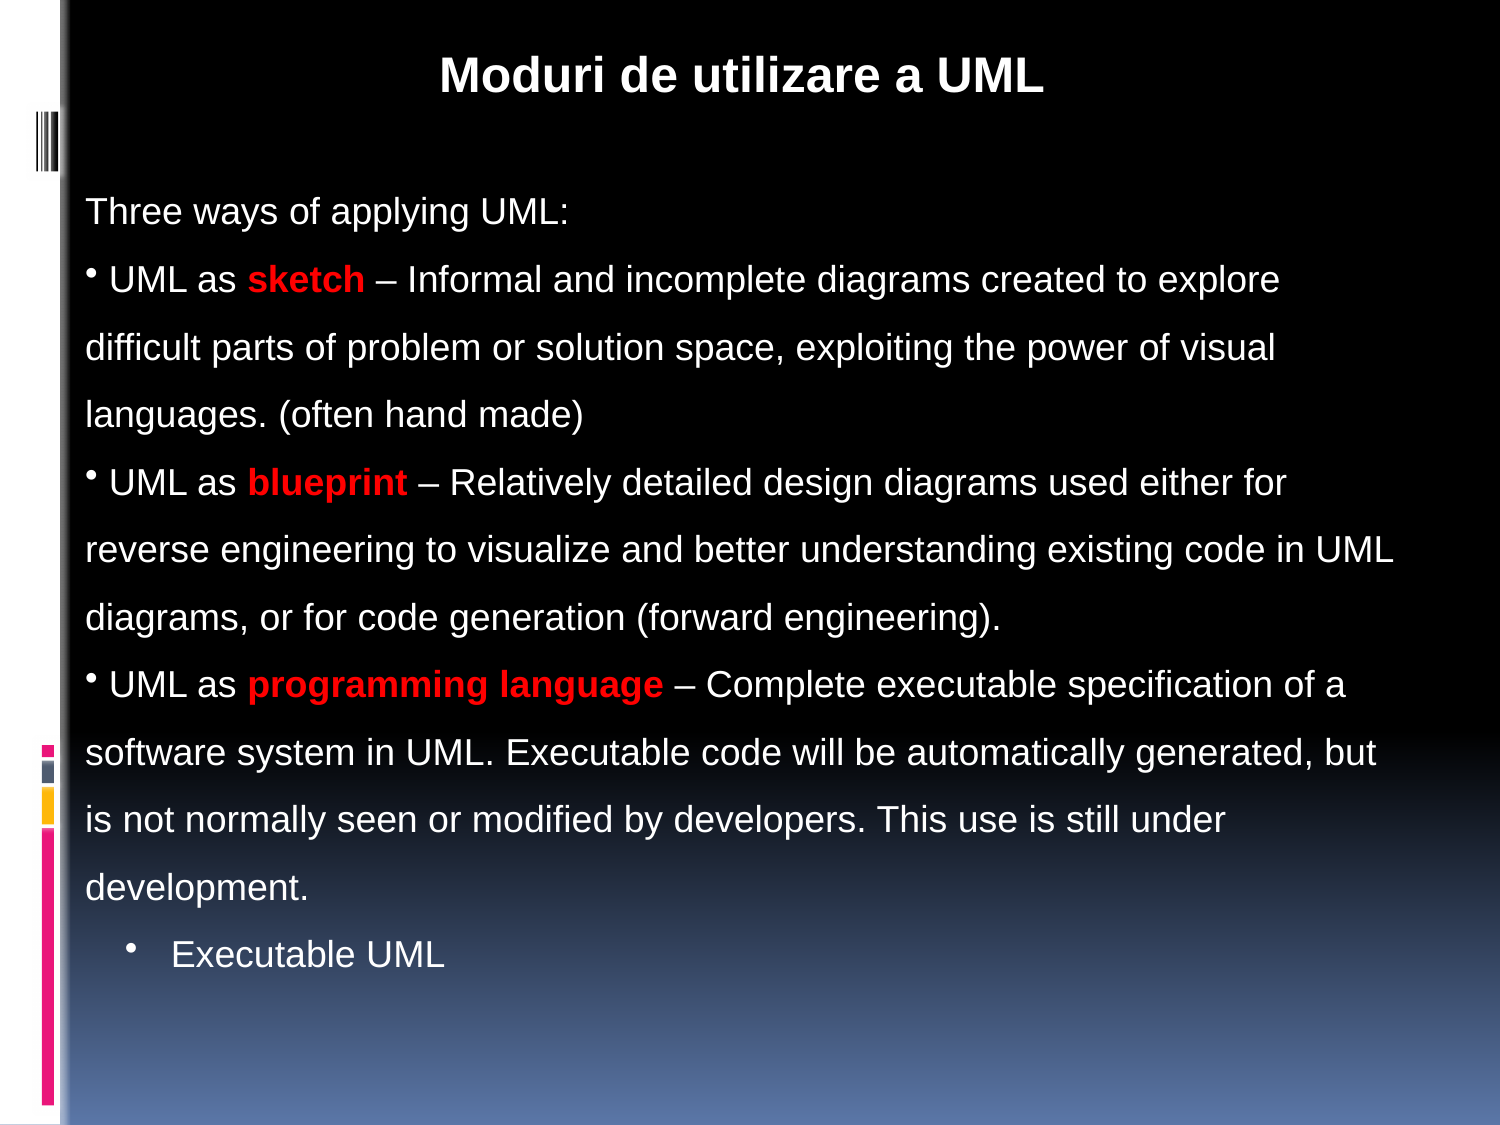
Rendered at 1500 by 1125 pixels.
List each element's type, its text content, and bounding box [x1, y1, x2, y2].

text_box Moduri de utilizare a UML [424, 35, 1061, 110]
text_box Three ways of applying UML: UML as sketch – Informal and incomplete diagrams created to explore difficult parts of problem or solution space, exploiting the power of visual languages. (often hand made) UML as blueprint – Relatively detailed design diagrams used either for reverse engineering to visualize and better understanding existing code in UML diagrams, or for code generation (forward engineering). UML as programming language – Complete executable specification of a software system in UML. Executable code will be automatically generated, but is not normally seen or modified by developers. This use is still under development. Executable UML [70, 157, 1418, 983]
